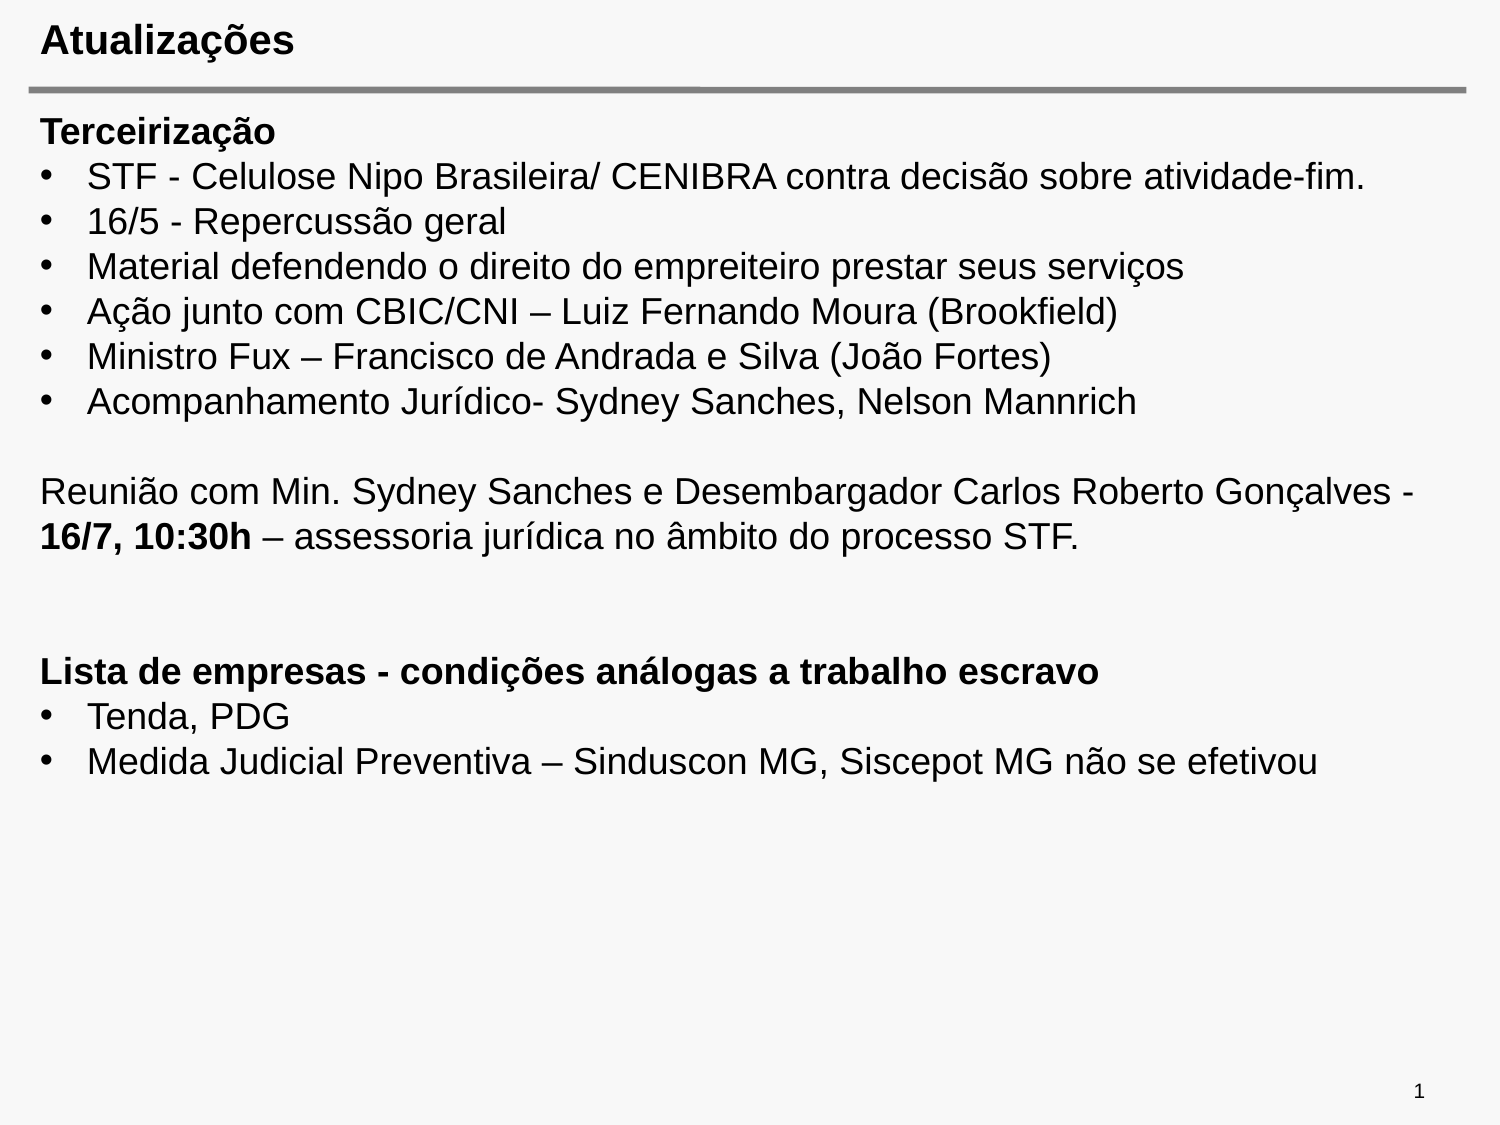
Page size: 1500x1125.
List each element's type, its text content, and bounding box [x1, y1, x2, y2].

text_box Terceirização STF - Celulose Nipo Brasileira/ CENIBRA contra decisão sobre atividade-fim. 16/5 - Repercussão geral Material defendendo o direito do empreiteiro prestar seus serviços Ação junto com CBIC/CNI – Luiz Fernando Moura (Brookfield) Ministro Fux – Francisco de Andrada e Silva (João Fortes) Acompanhamento Jurídico- Sydney Sanches, Nelson Mannrich Reunião com Min. Sydney Sanches e Desembargador Carlos Roberto Gonçalves -16/7, 10:30h – assessoria jurídica no âmbito do processo STF. Lista de empresas - condições análogas a trabalho escravo Tenda, PDG Medida Judicial Preventiva – Sinduscon MG, Siscepot MG não se efetivou [29, 101, 1445, 878]
text_box 1 [1074, 1077, 1425, 1103]
title Atualizações [39, 18, 1467, 66]
